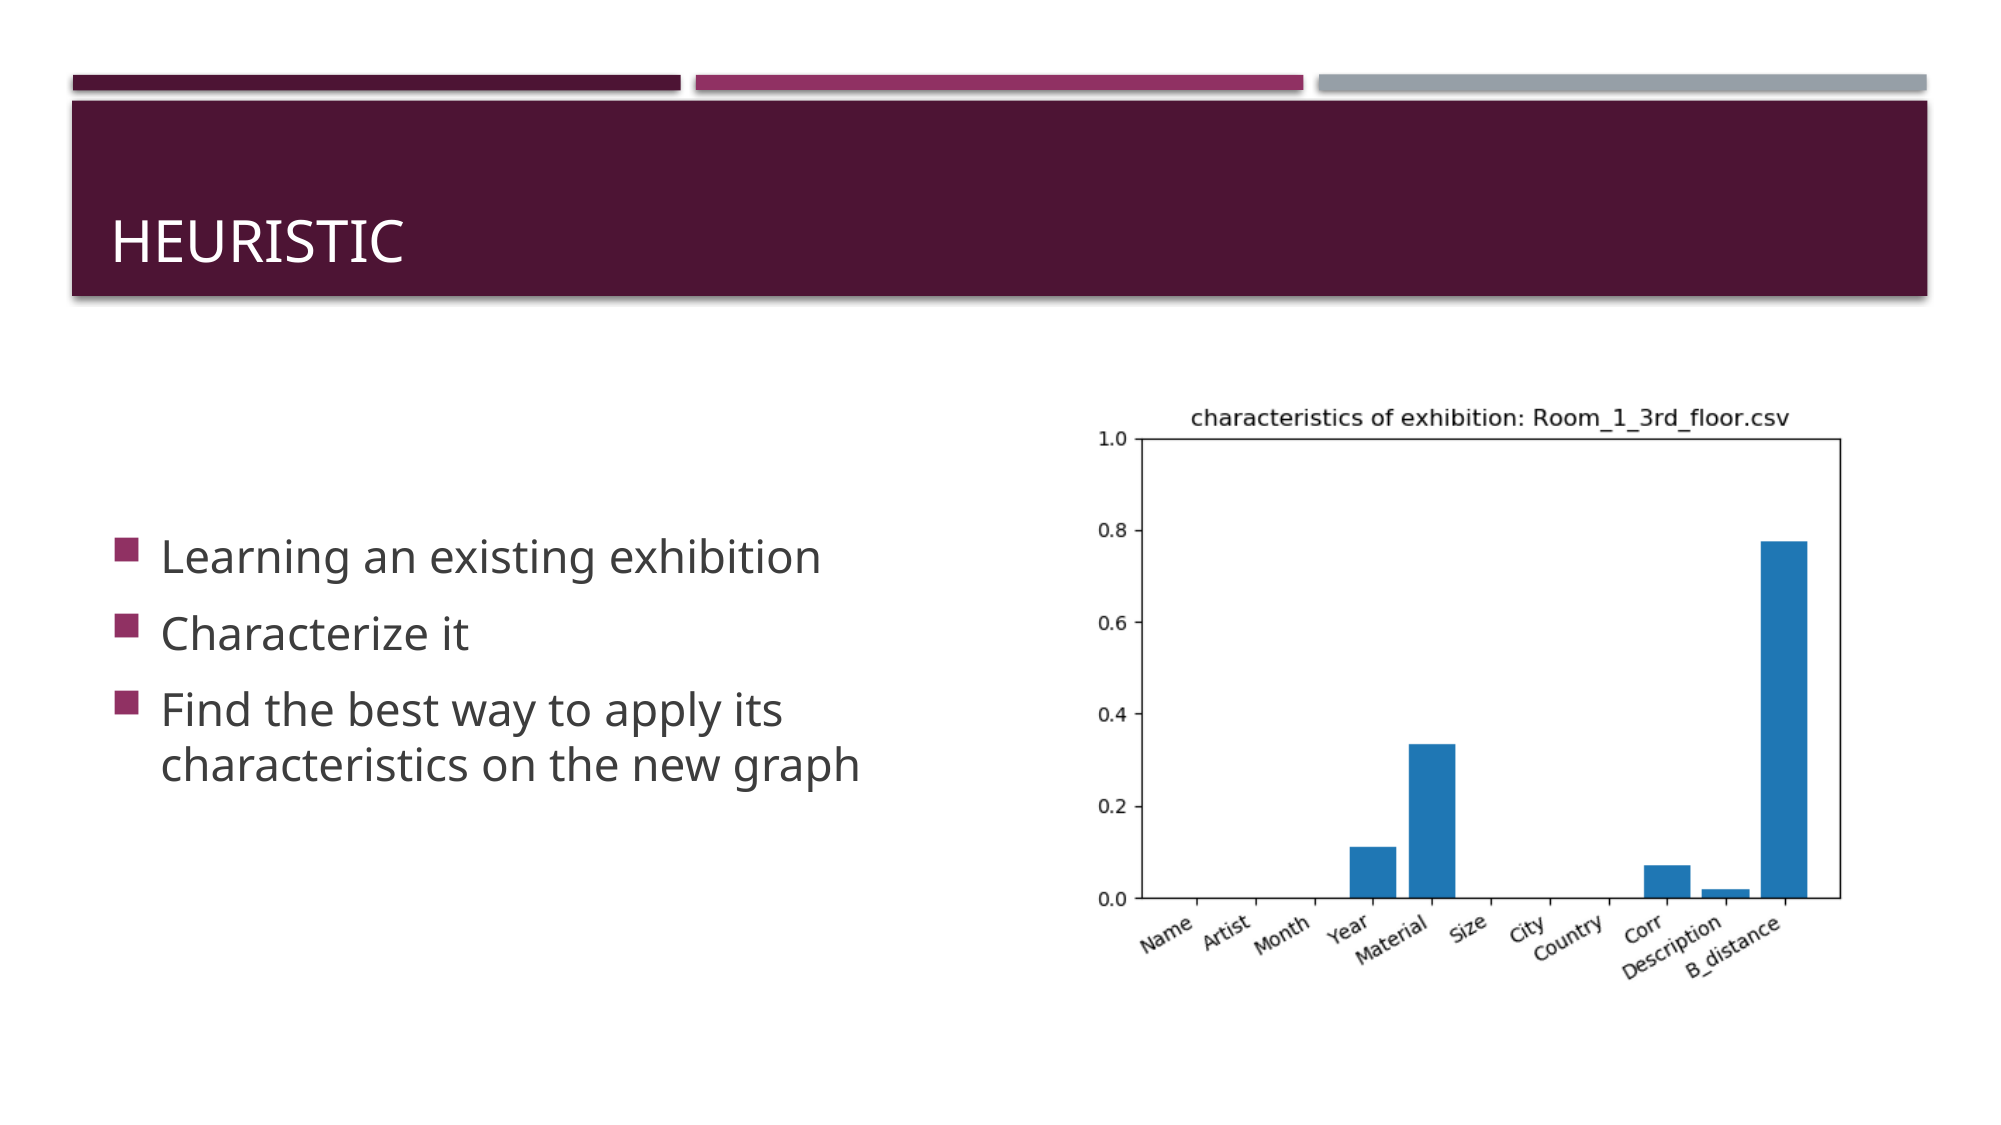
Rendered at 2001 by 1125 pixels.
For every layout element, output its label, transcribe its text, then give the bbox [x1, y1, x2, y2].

list Learning an existing exhibition Characterize it Find the best way to apply its characteristics on the new graph [95, 357, 1026, 962]
picture [1029, 357, 1931, 1034]
title Heuristic [95, 115, 1905, 282]
